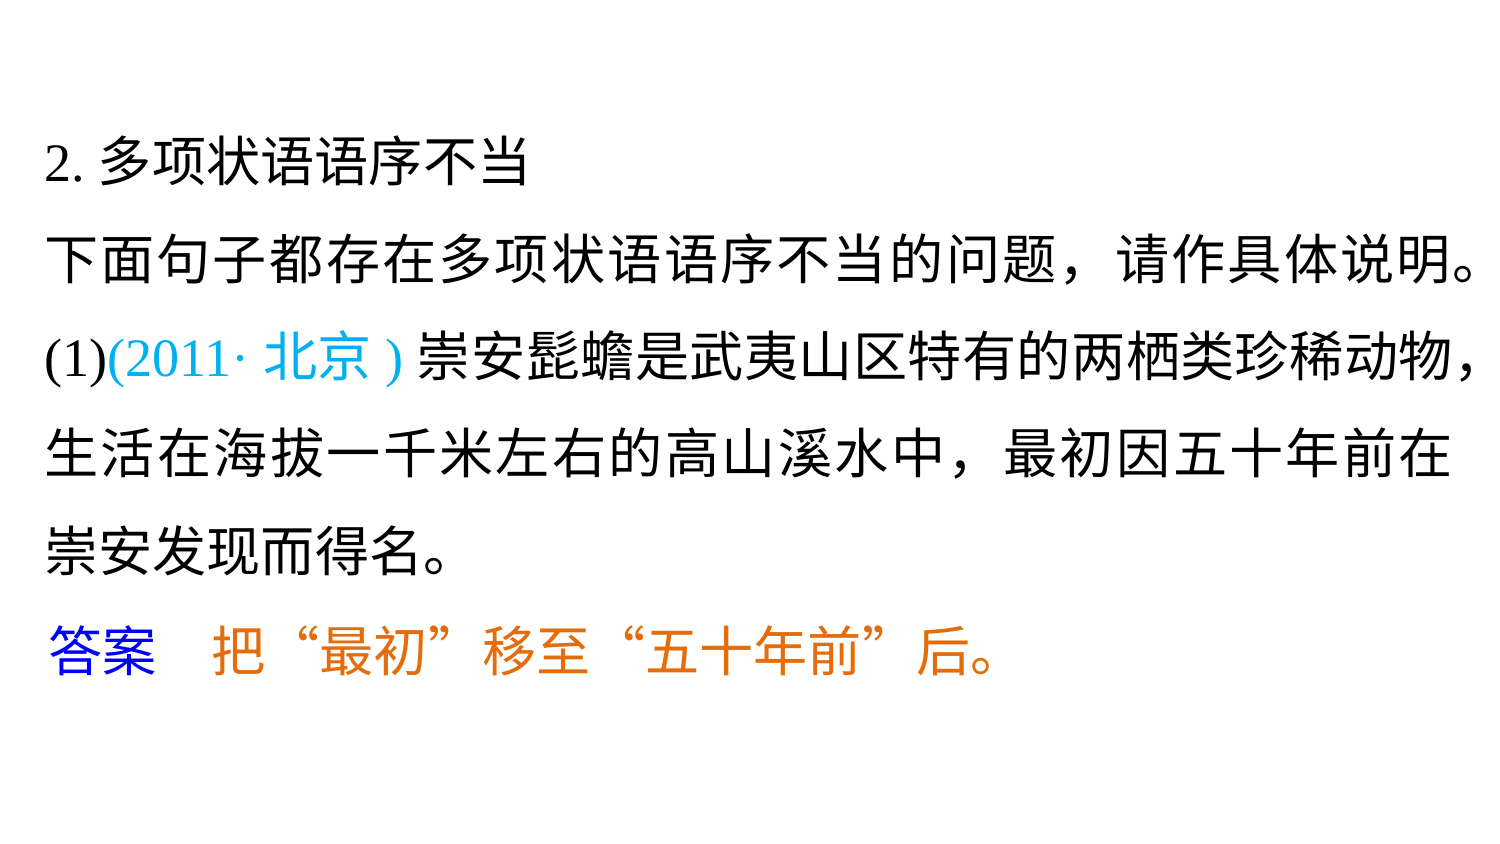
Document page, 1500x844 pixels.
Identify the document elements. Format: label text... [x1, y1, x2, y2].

text_box 2.多项状语语序不当 下面句子都存在多项状语语序不当的问题，请作具体说明。 (1)(2011·北京)崇安髭蟾是武夷山区特有的两栖类珍稀动物，生活在海拔一千米左右的高山溪水中，最初因五十年前在崇安发现而得名。 [29, 87, 1468, 590]
text_box 答案 把“最初”移至“五十年前”后。 [33, 577, 1040, 690]
